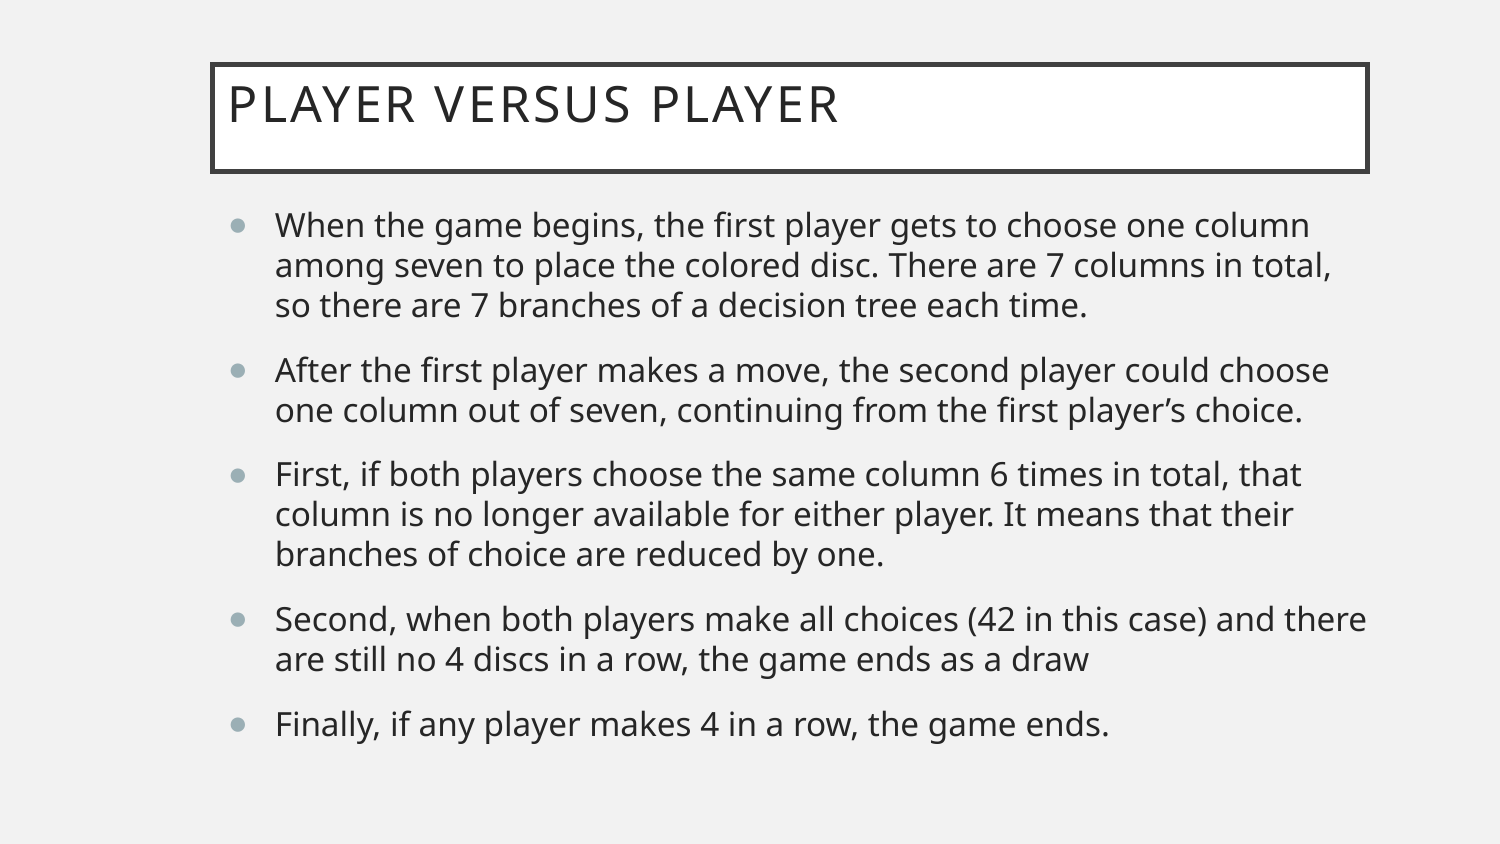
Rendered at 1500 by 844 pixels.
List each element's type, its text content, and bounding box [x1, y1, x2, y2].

title Player versus player [210, 62, 1370, 174]
list When the game begins, the first player gets to choose one column among seven to place the colored disc. There are 7 columns in total, so there are 7 branches of a decision tree each time. After the first player makes a move, the second player could choose one column out of seven, continuing from the first player’s choice. First, if both players choose the same column 6 times in total, that column is no longer available for either player. It means that their branches of choice are reduced by one. Second, when both players make all choices (42 in this case) and there are still no 4 discs in a row, the game ends as a draw Finally, if any player makes 4 in a row, the game ends. [212, 189, 1387, 800]
